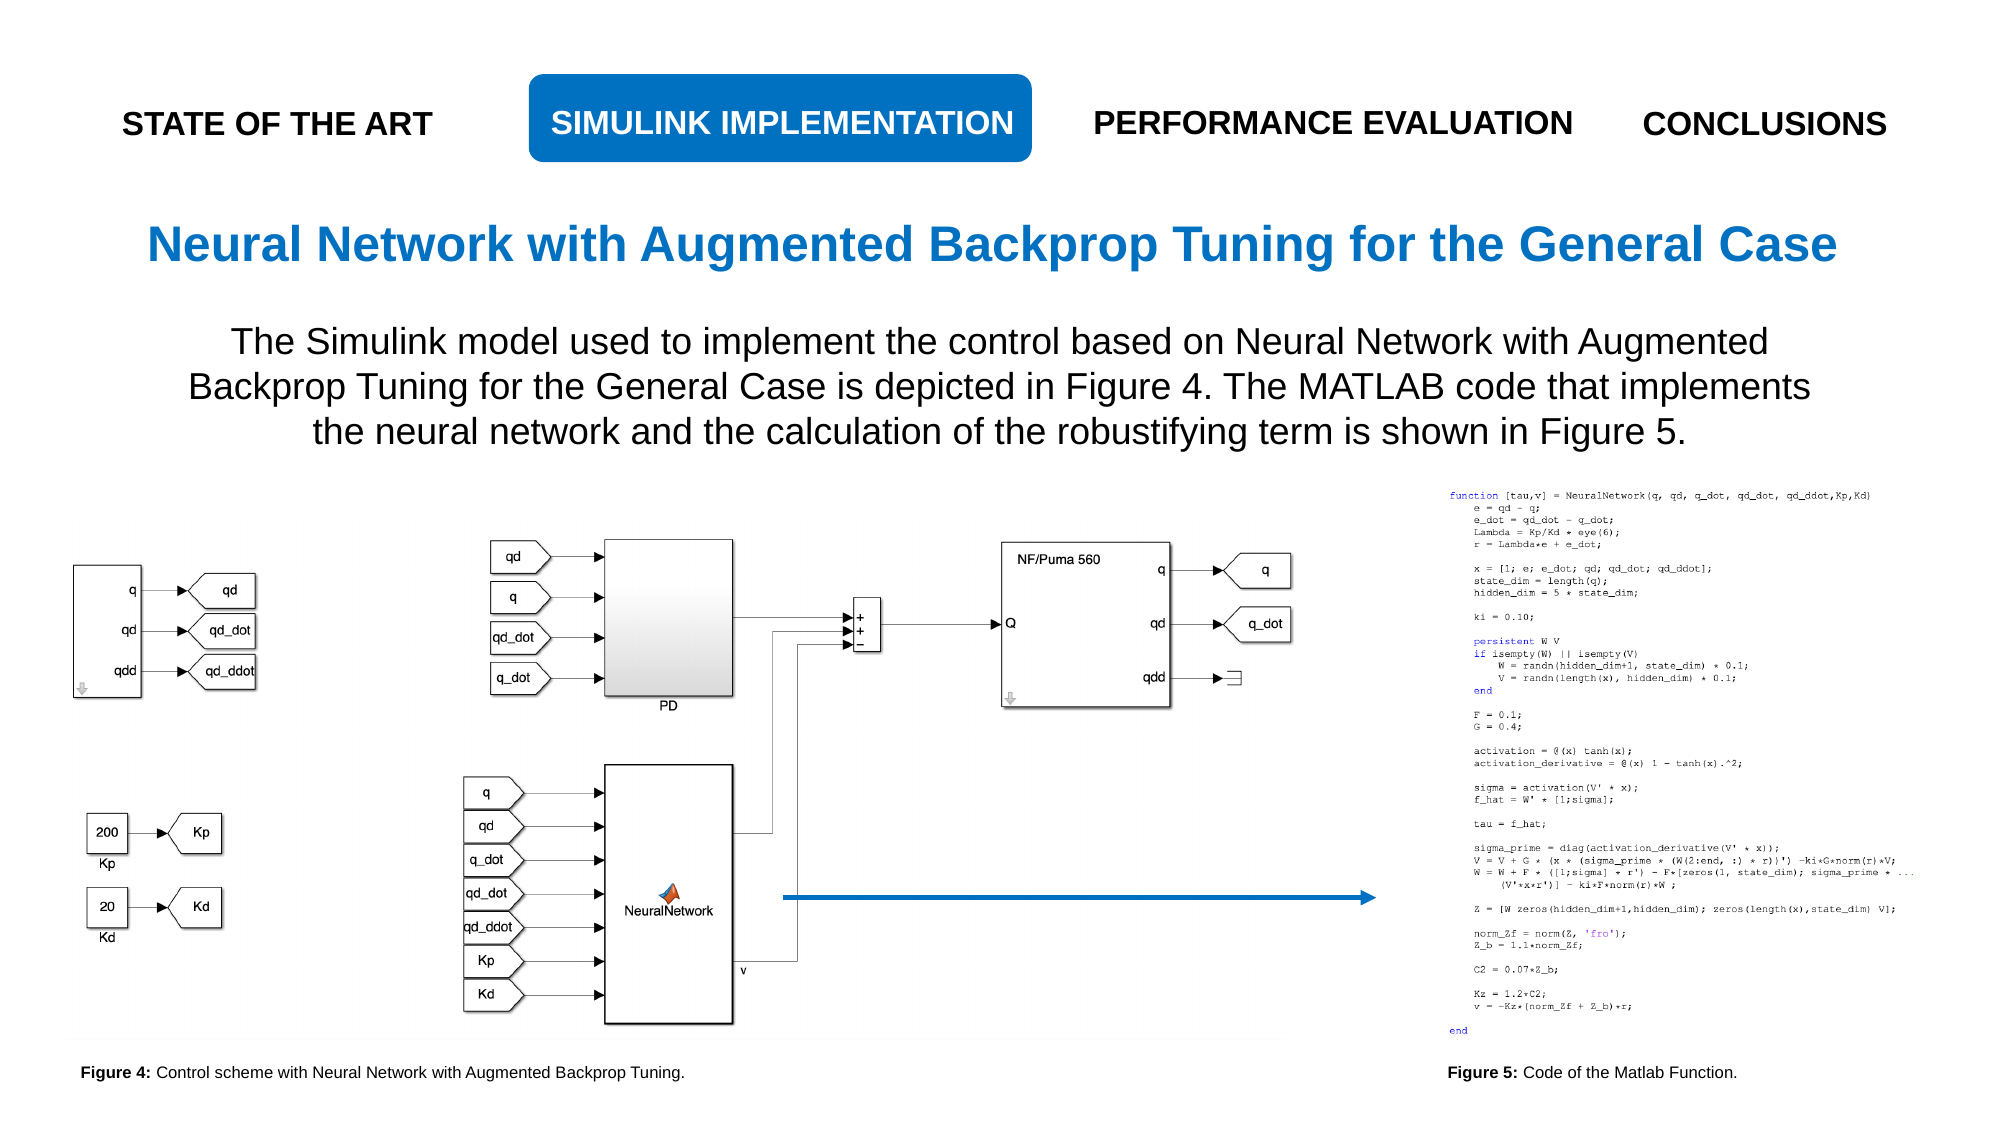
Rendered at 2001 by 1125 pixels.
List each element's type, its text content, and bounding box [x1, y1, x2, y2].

text_box [527, 72, 1034, 93]
picture [1442, 487, 1935, 1040]
text_box [527, 152, 1033, 164]
picture [65, 518, 1297, 1040]
text_box The Simulink model used to implement the control based on Neural Network with Augmented Backprop Tuning for the General Case is depicted in Figure 4. The MATLAB code that implements the neural network and the calculation of the robustifying term is shown in Figure 5. [169, 309, 1831, 550]
text_box Neural Network with Augmented Backprop Tuning for the General Case [66, 203, 1934, 279]
text_box Figure 4: Control scheme with Neural Network with Augmented Backprop Tuning. [65, 1054, 803, 1109]
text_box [101, 93, 1974, 152]
text_box Figure 5: Code of the Matlab Function. [1432, 1054, 2000, 1109]
